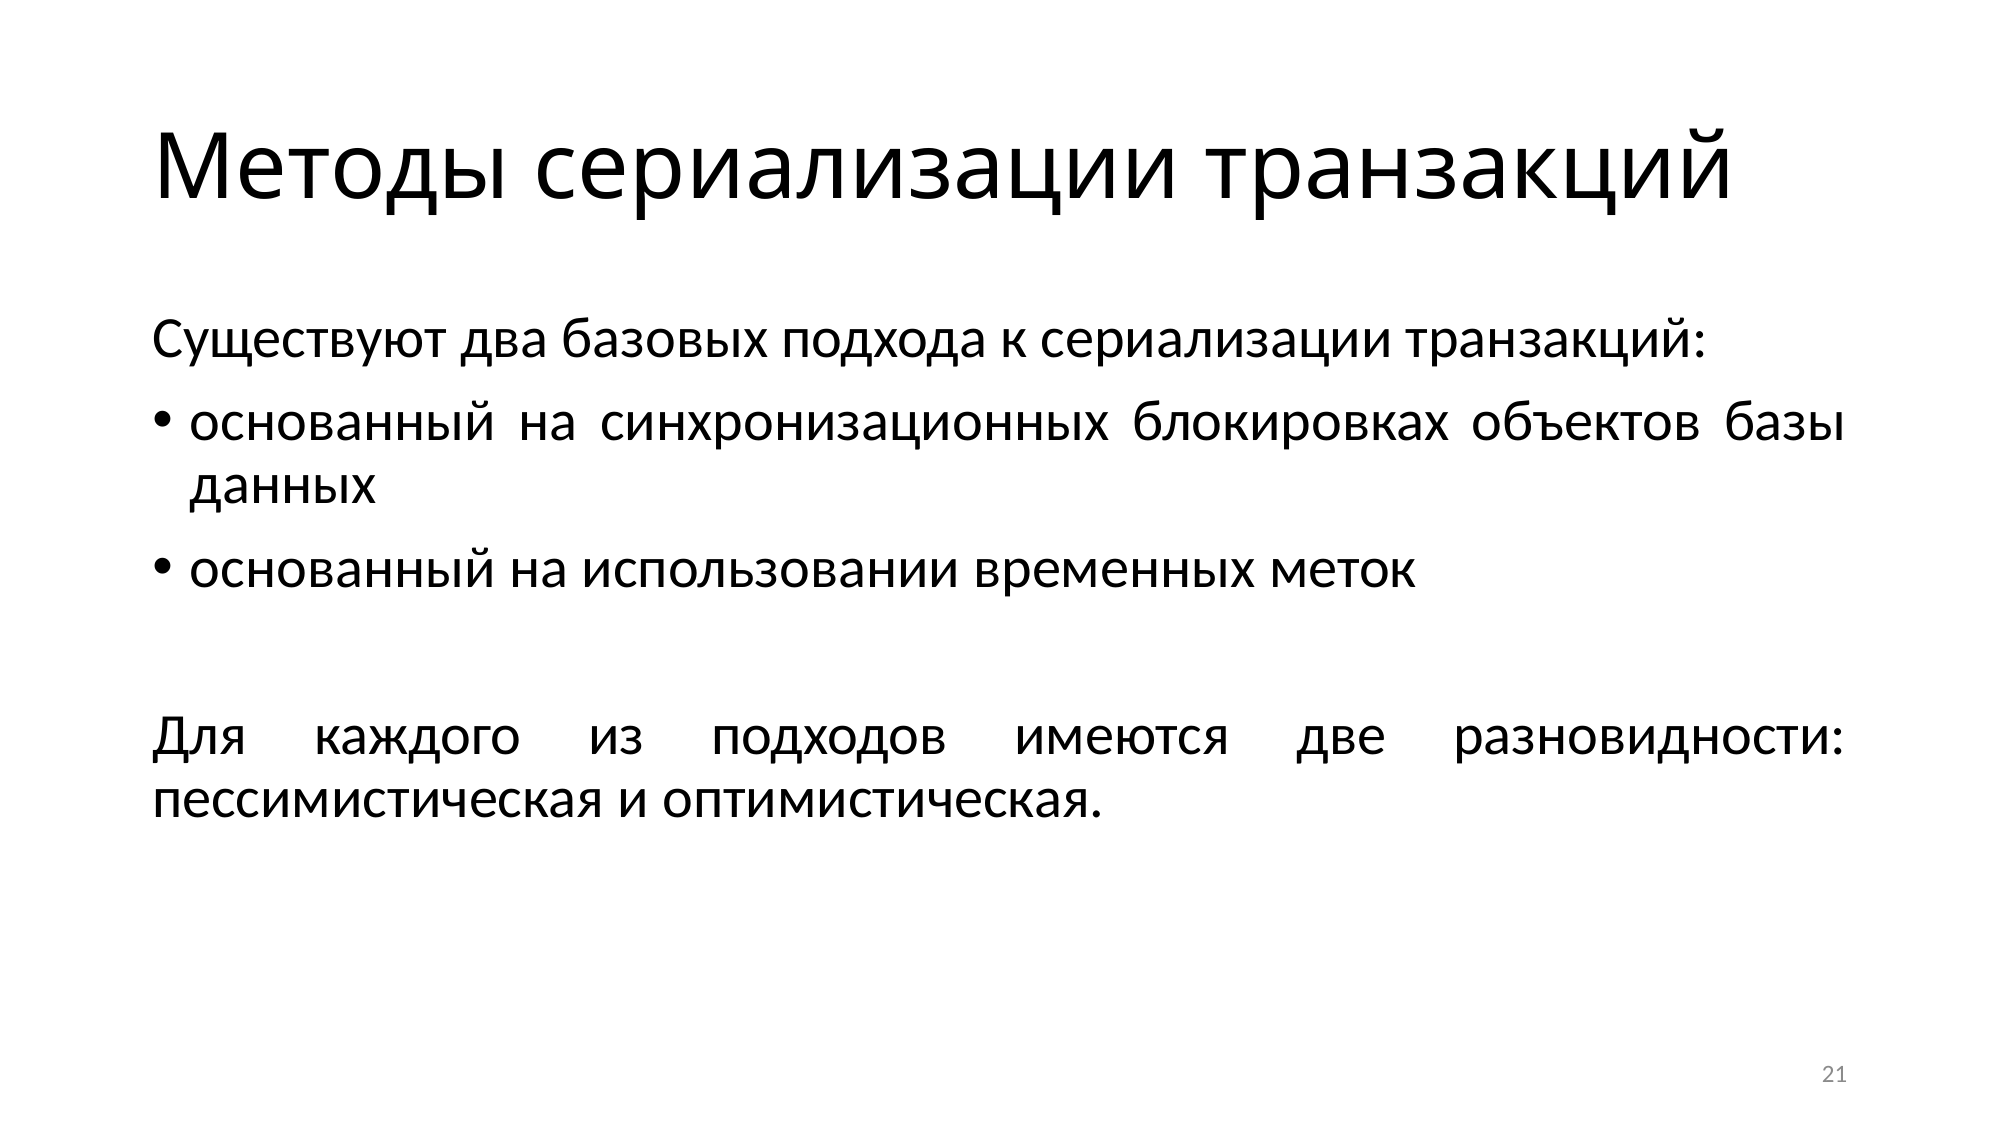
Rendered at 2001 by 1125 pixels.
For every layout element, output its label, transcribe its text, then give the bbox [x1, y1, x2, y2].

list Существуют два базовых подхода к сериализации транзакций: основанный на синхронизационных блокировках объектов базы данных основанный на использовании временных меток Для каждого из подходов имеются две разновидности: пессимистическая и оптимистическая. [137, 299, 1863, 1015]
title Методы сериализации транзакций [137, 59, 1863, 278]
slide_number 21 [1412, 1042, 1863, 1103]
